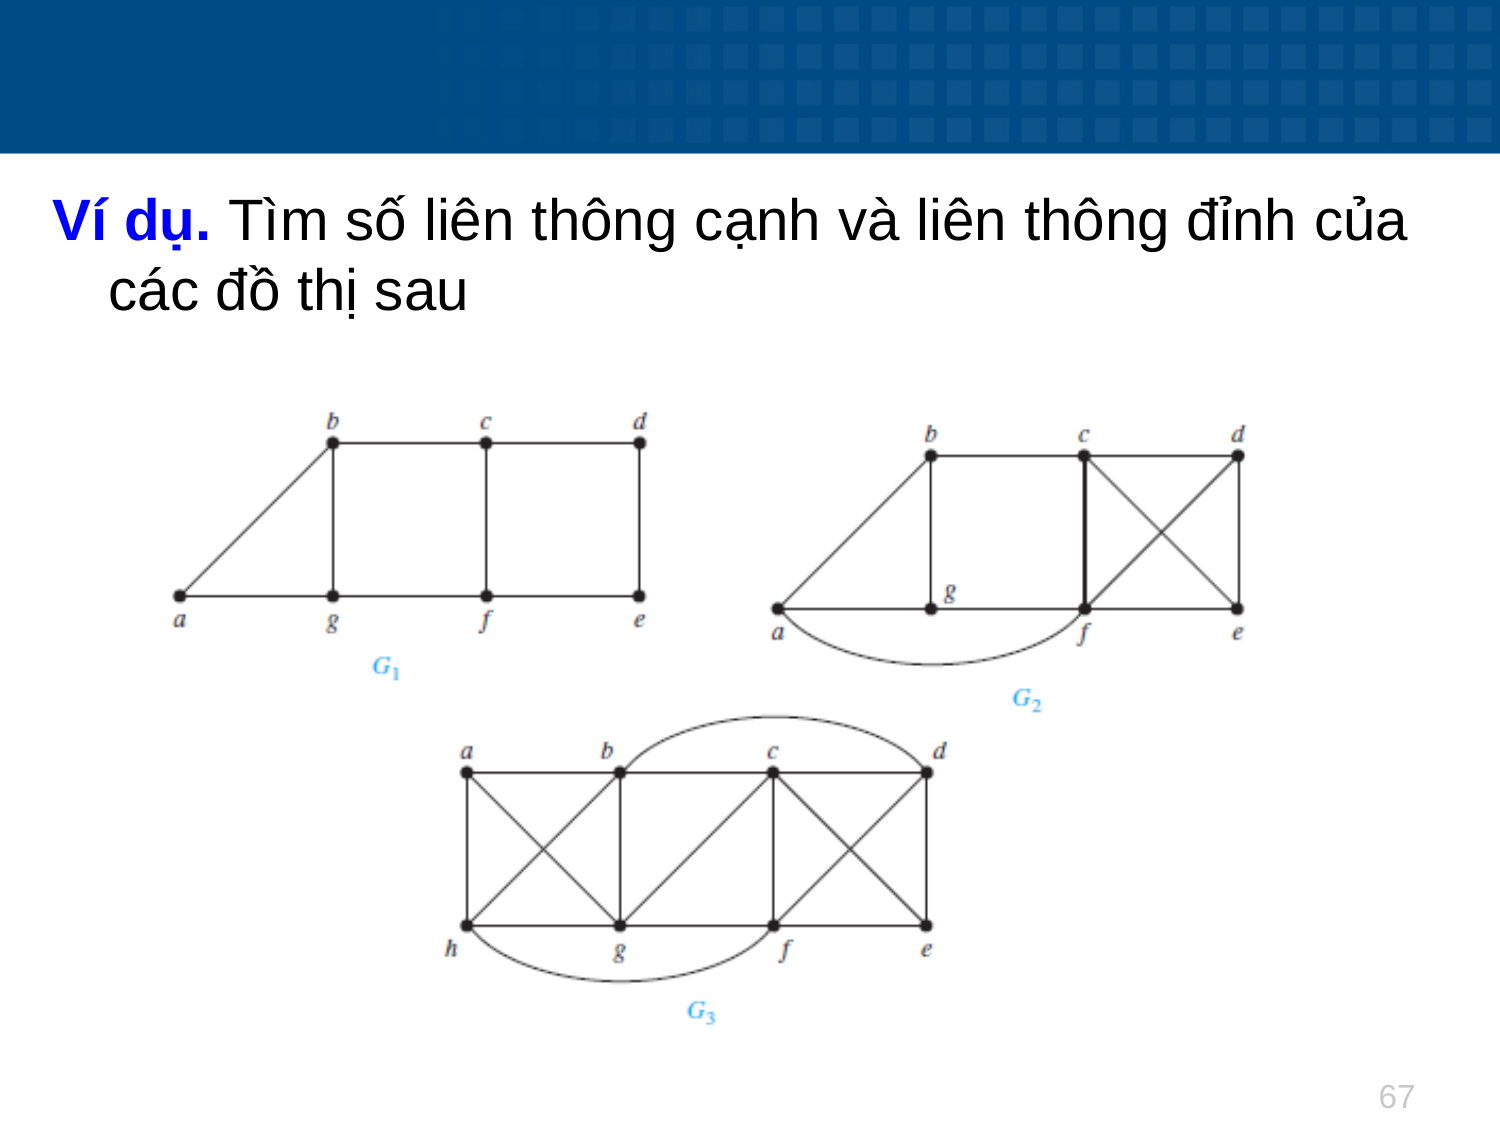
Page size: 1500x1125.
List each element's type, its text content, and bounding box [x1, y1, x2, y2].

text_box Ví dụ. Tìm số liên thông cạnh và liên thông đỉnh của các đồ thị sau [37, 174, 1425, 361]
picture [0, 0, 1500, 1125]
